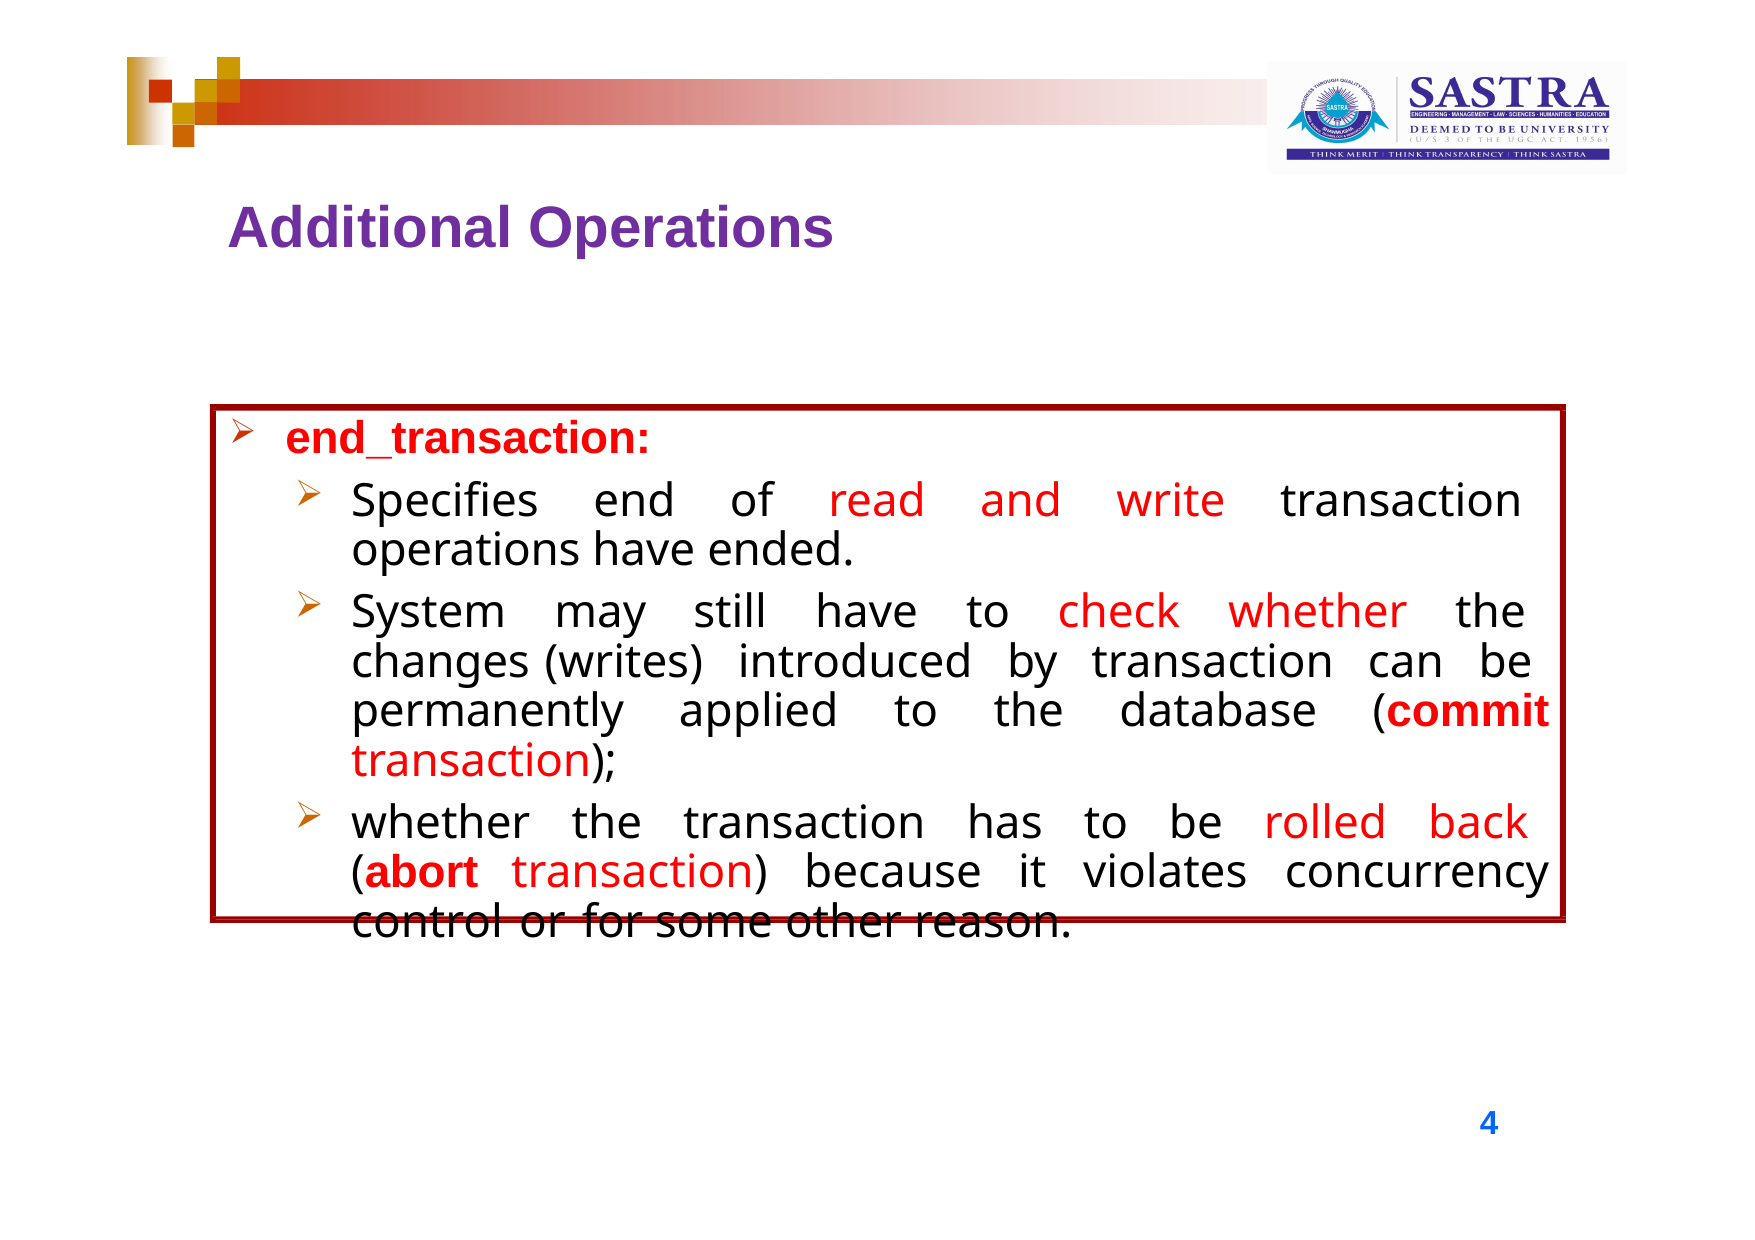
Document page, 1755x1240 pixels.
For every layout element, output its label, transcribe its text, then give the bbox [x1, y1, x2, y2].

slide_number 4 [1464, 1102, 1517, 1240]
text_box [209, 404, 227, 923]
picture [127, 57, 173, 145]
picture [217, 61, 1627, 174]
text_box end_transaction: Specifies end of read and write transaction operations have ended. System may still have to check whether the changes (writes) introduced by transaction can be permanently applied to the database (commit transaction); whether the transaction has to be rolled back (abort transaction) because it violates concurrency control or for some other reason. [227, 398, 1551, 947]
text_box [1551, 404, 1566, 923]
title Additional Operations [177, 132, 1371, 397]
